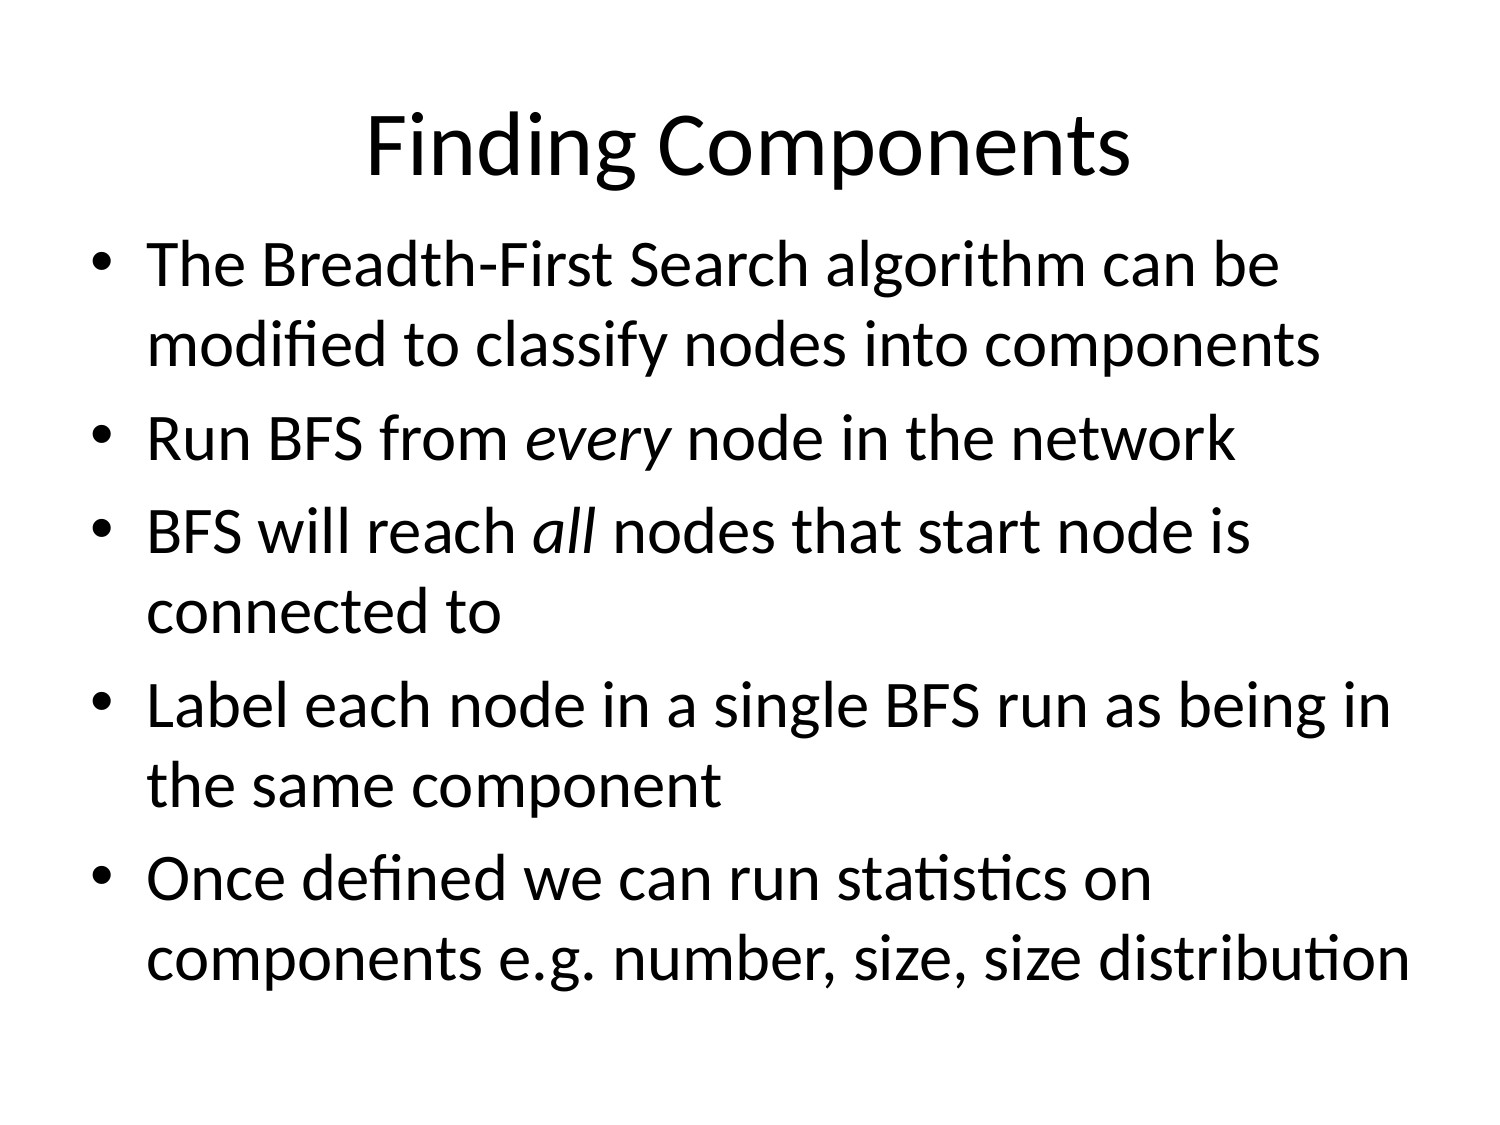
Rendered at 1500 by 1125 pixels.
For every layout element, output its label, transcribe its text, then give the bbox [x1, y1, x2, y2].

list The Breadth-First Search algorithm can be modified to classify nodes into components Run BFS from every node in the network BFS will reach all nodes that start node is connected to Label each node in a single BFS run as being in the same component Once defined we can run statistics on components e.g. number, size, size distribution [75, 212, 1475, 1100]
title Finding Components [75, 45, 1425, 212]
